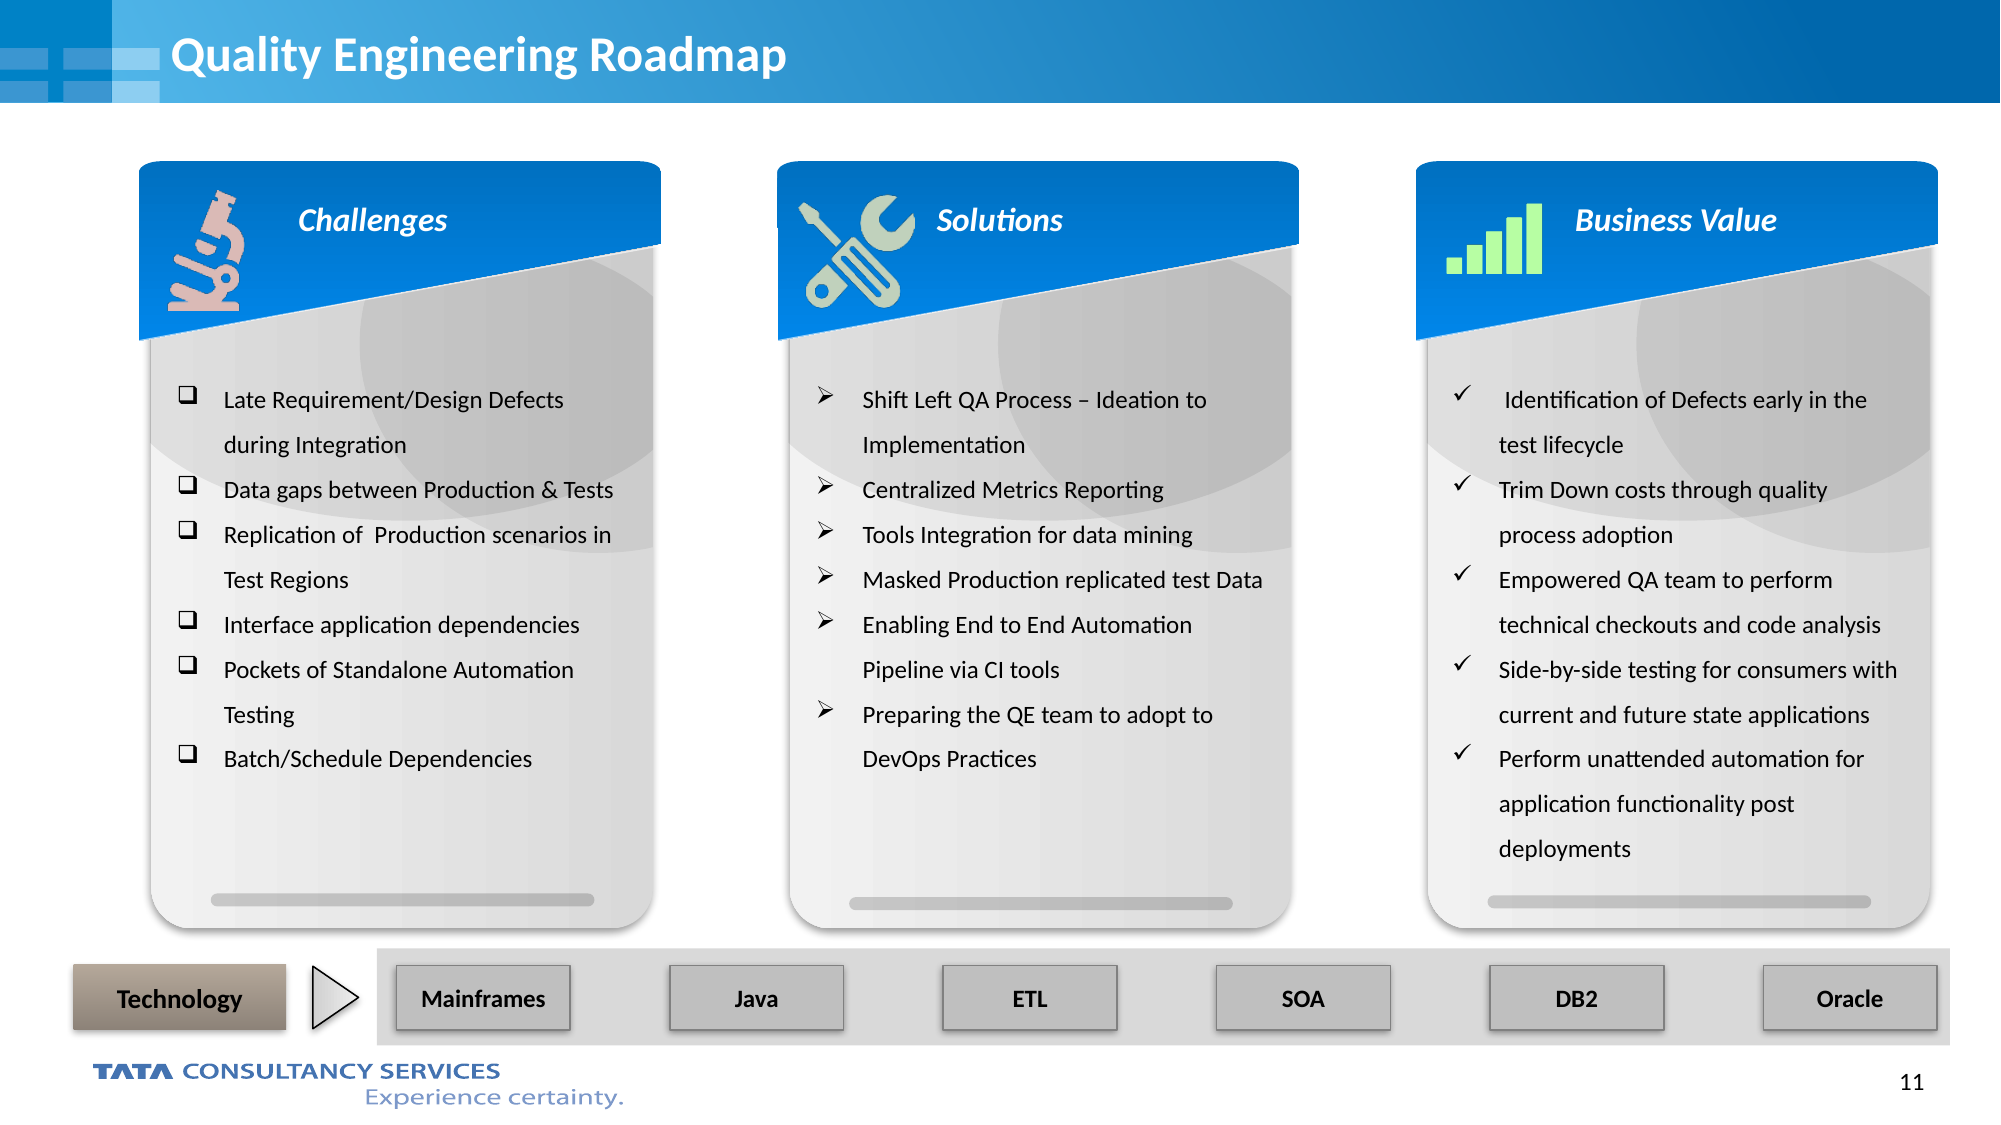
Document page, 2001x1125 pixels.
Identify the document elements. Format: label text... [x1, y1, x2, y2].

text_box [73, 160, 1951, 1046]
text_box Quality Engineering Roadmap [155, 12, 1552, 92]
